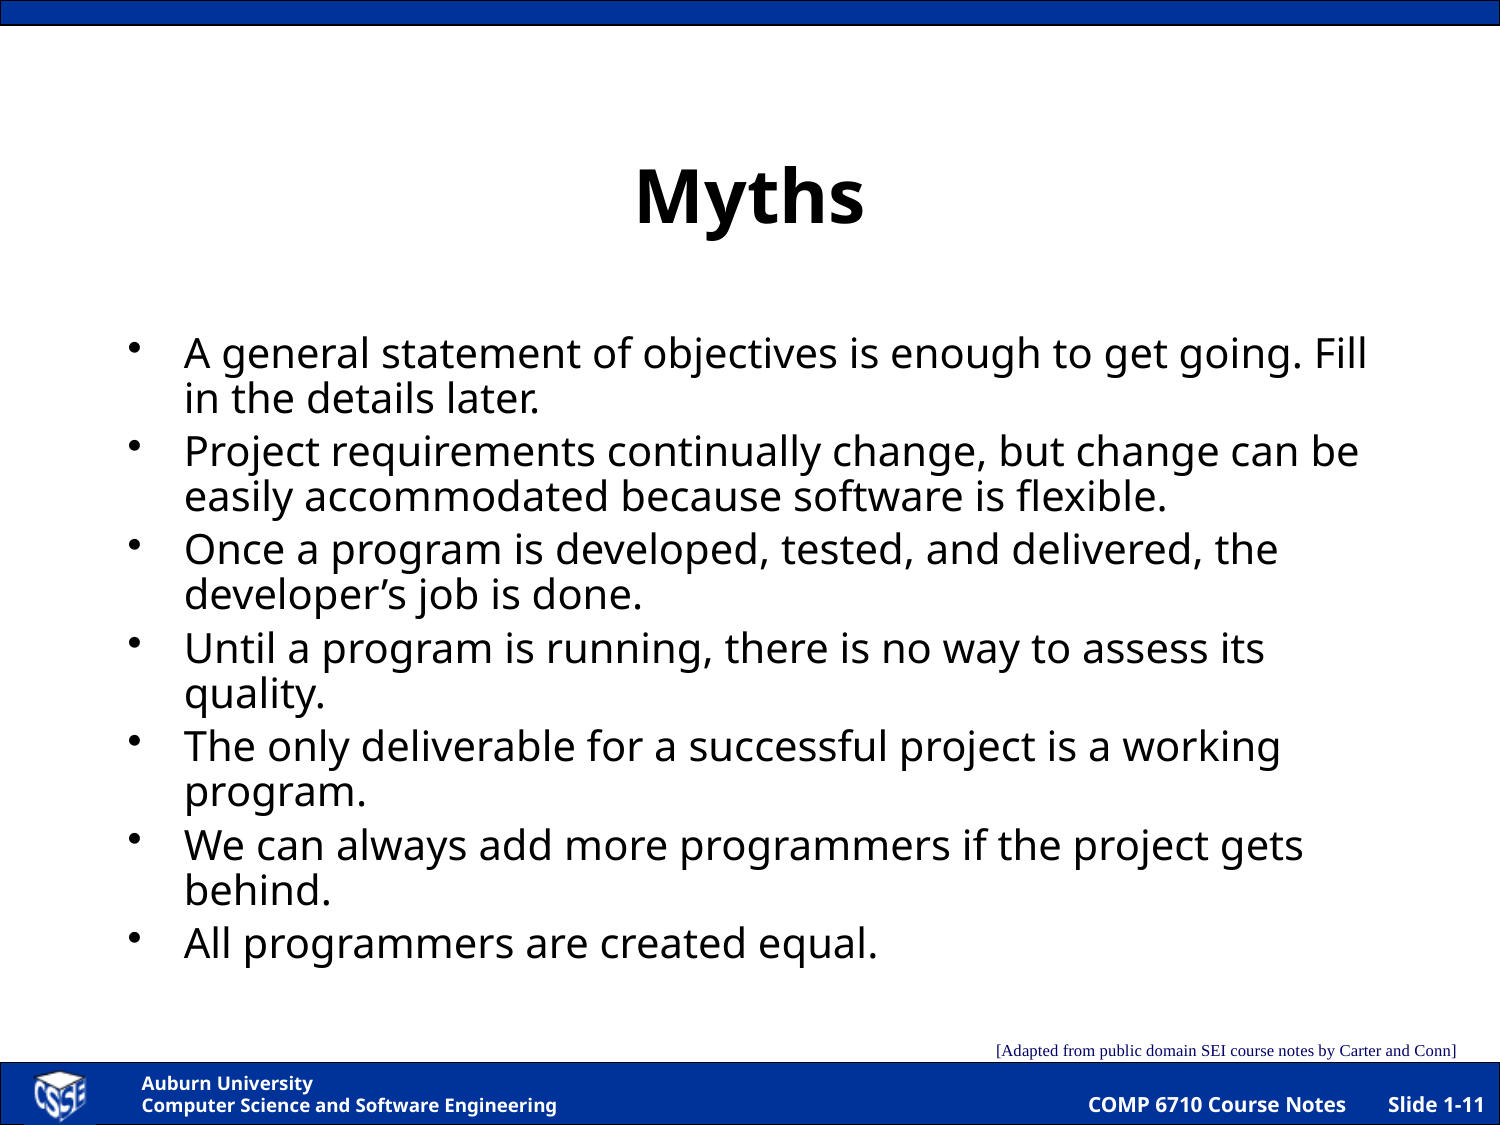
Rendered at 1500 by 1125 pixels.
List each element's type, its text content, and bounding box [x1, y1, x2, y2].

list A general statement of objectives is enough to get going. Fill in the details later. Project requirements continually change, but change can be easily accommodated because software is flexible. Once a program is developed, tested, and delivered, the developer’s job is done. Until a program is running, there is no way to assess its quality. The only deliverable for a successful project is a working program. We can always add more programmers if the project gets behind. All programmers are created equal. [112, 324, 1388, 1001]
picture [24, 1066, 96, 1125]
title Myths [112, 99, 1388, 288]
text_box [Adapted from public domain SEI course notes by Carter and Conn] [980, 1031, 1473, 1068]
